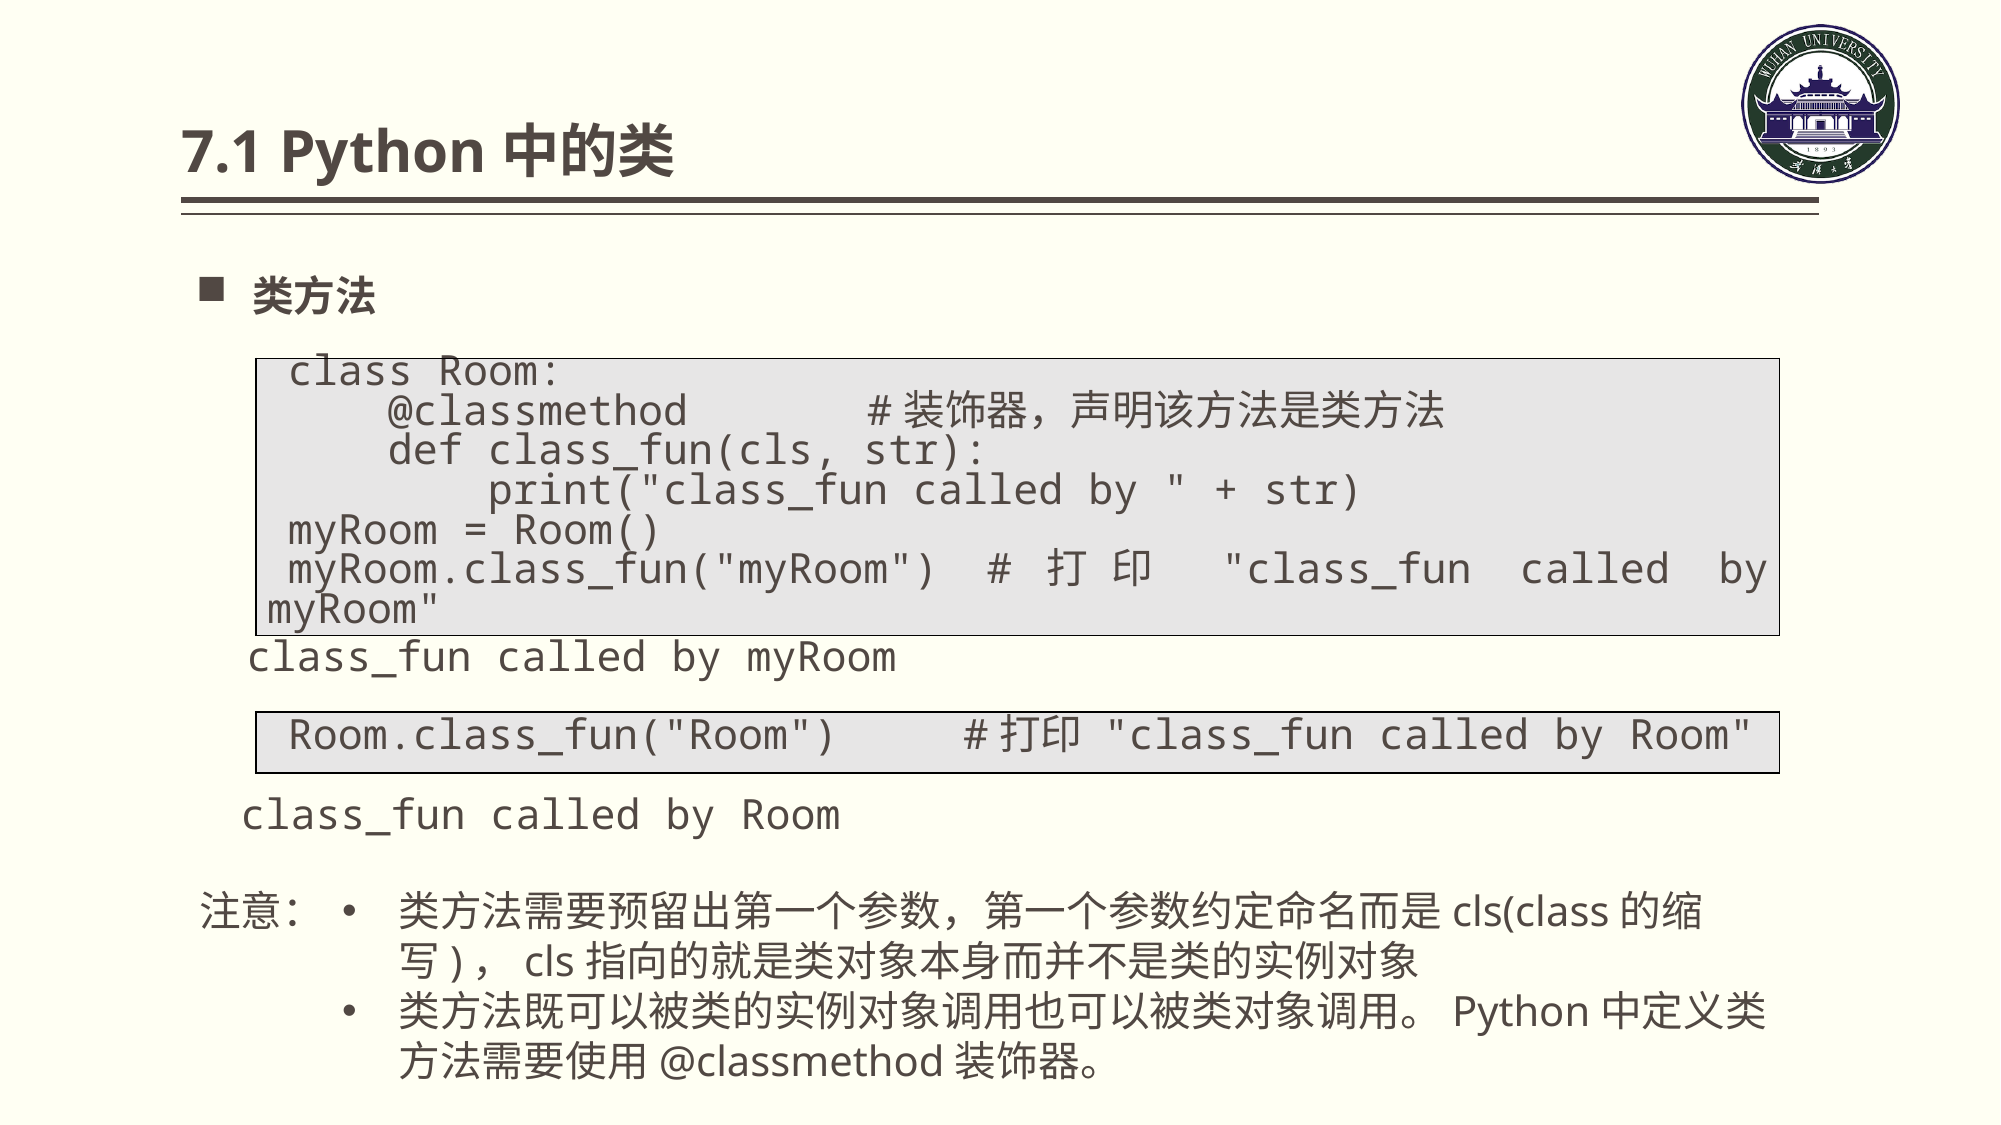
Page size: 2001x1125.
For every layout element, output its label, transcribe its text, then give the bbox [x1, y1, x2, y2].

text_box class_fun called by Room [225, 772, 872, 846]
title 7.1 Python中的类 [181, 12, 1819, 193]
text_box 类方法 [181, 262, 1819, 328]
picture [1819, 24, 1900, 184]
table_header class Room: @classmethod #装饰器，声明该方法是类方法 def class_fun(cls, str): print("class_fun called by " + str) myRoom = Room() myRoom.class_fun("myRoom") #打印 "class_fun called by myRoom" [257, 359, 1779, 635]
text_box class_fun called by myRoom [231, 615, 912, 688]
text_box 注意： [184, 877, 328, 943]
text_box 类方法需要预留出第一个参数，第一个参数约定命名而是cls(class的缩写)，cls指向的就是类对象本身而并不是类的实例对象 类方法既可以被类的实例对象调用也可以被类对象调用。Python中定义类方法需要使用@classmethod装饰器。 [327, 877, 1819, 1093]
table_header Room.class_fun("Room") #打印 "class_fun called by Room" [257, 713, 1779, 772]
